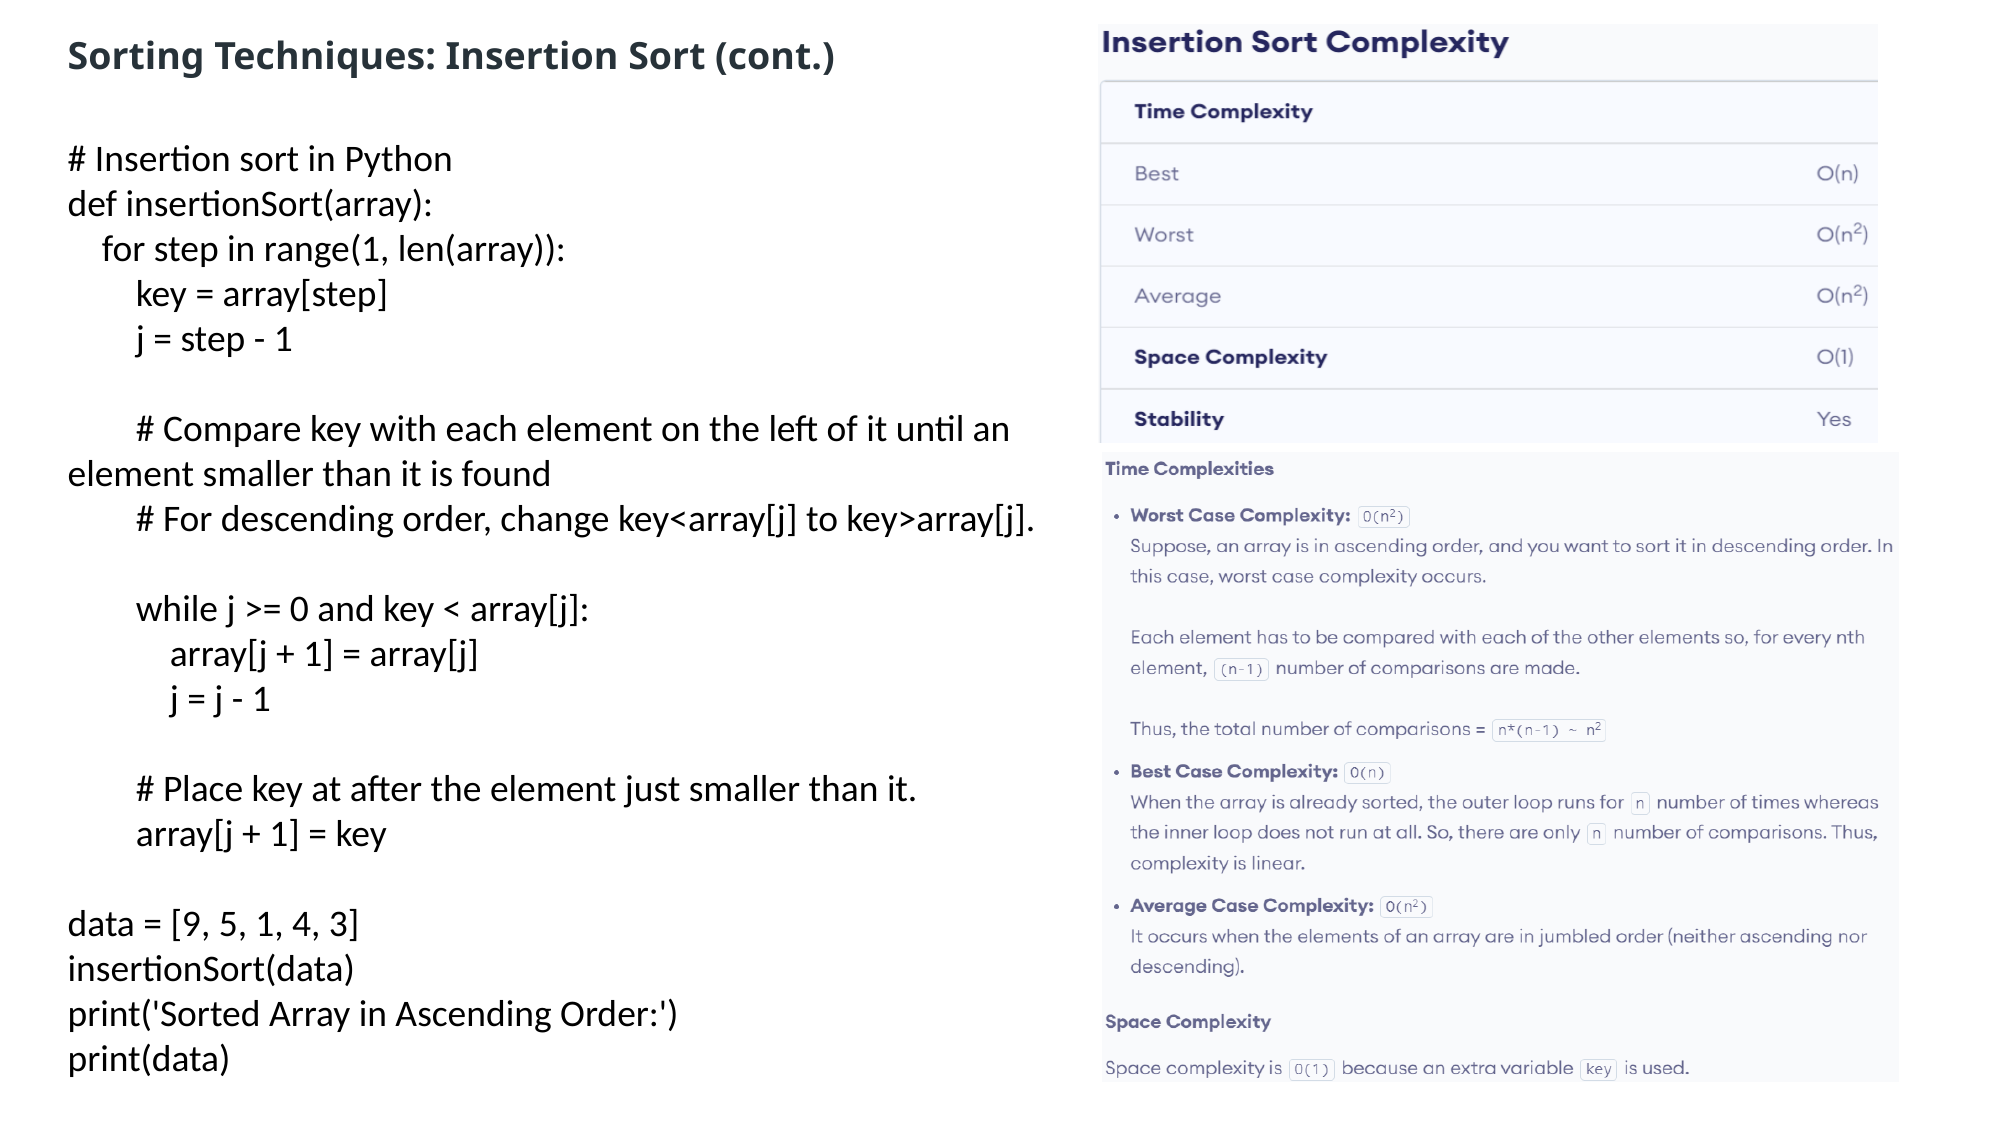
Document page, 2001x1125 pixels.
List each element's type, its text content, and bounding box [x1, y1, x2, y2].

text_box Sorting Techniques: Insertion Sort (cont.) [53, 24, 1053, 85]
picture [1098, 24, 1878, 443]
picture [1102, 452, 1899, 1082]
text_box # Insertion sort in Python def insertionSort(array): for step in range(1, len(array)): key = array[step] j = step - 1 # Compare key with each element on the left of it until an element smaller than it is found # For descending order, change key<array[j] to key>array[j]. while j >= 0 and key < array[j]: array[j + 1] = array[j] j = j - 1 # Place key at after the element just smaller than it. array[j + 1] = key data = [9, 5, 1, 4, 3] insertionSort(data) print('Sorted Array in Ascending Order:') print(data) [53, 126, 1053, 1086]
